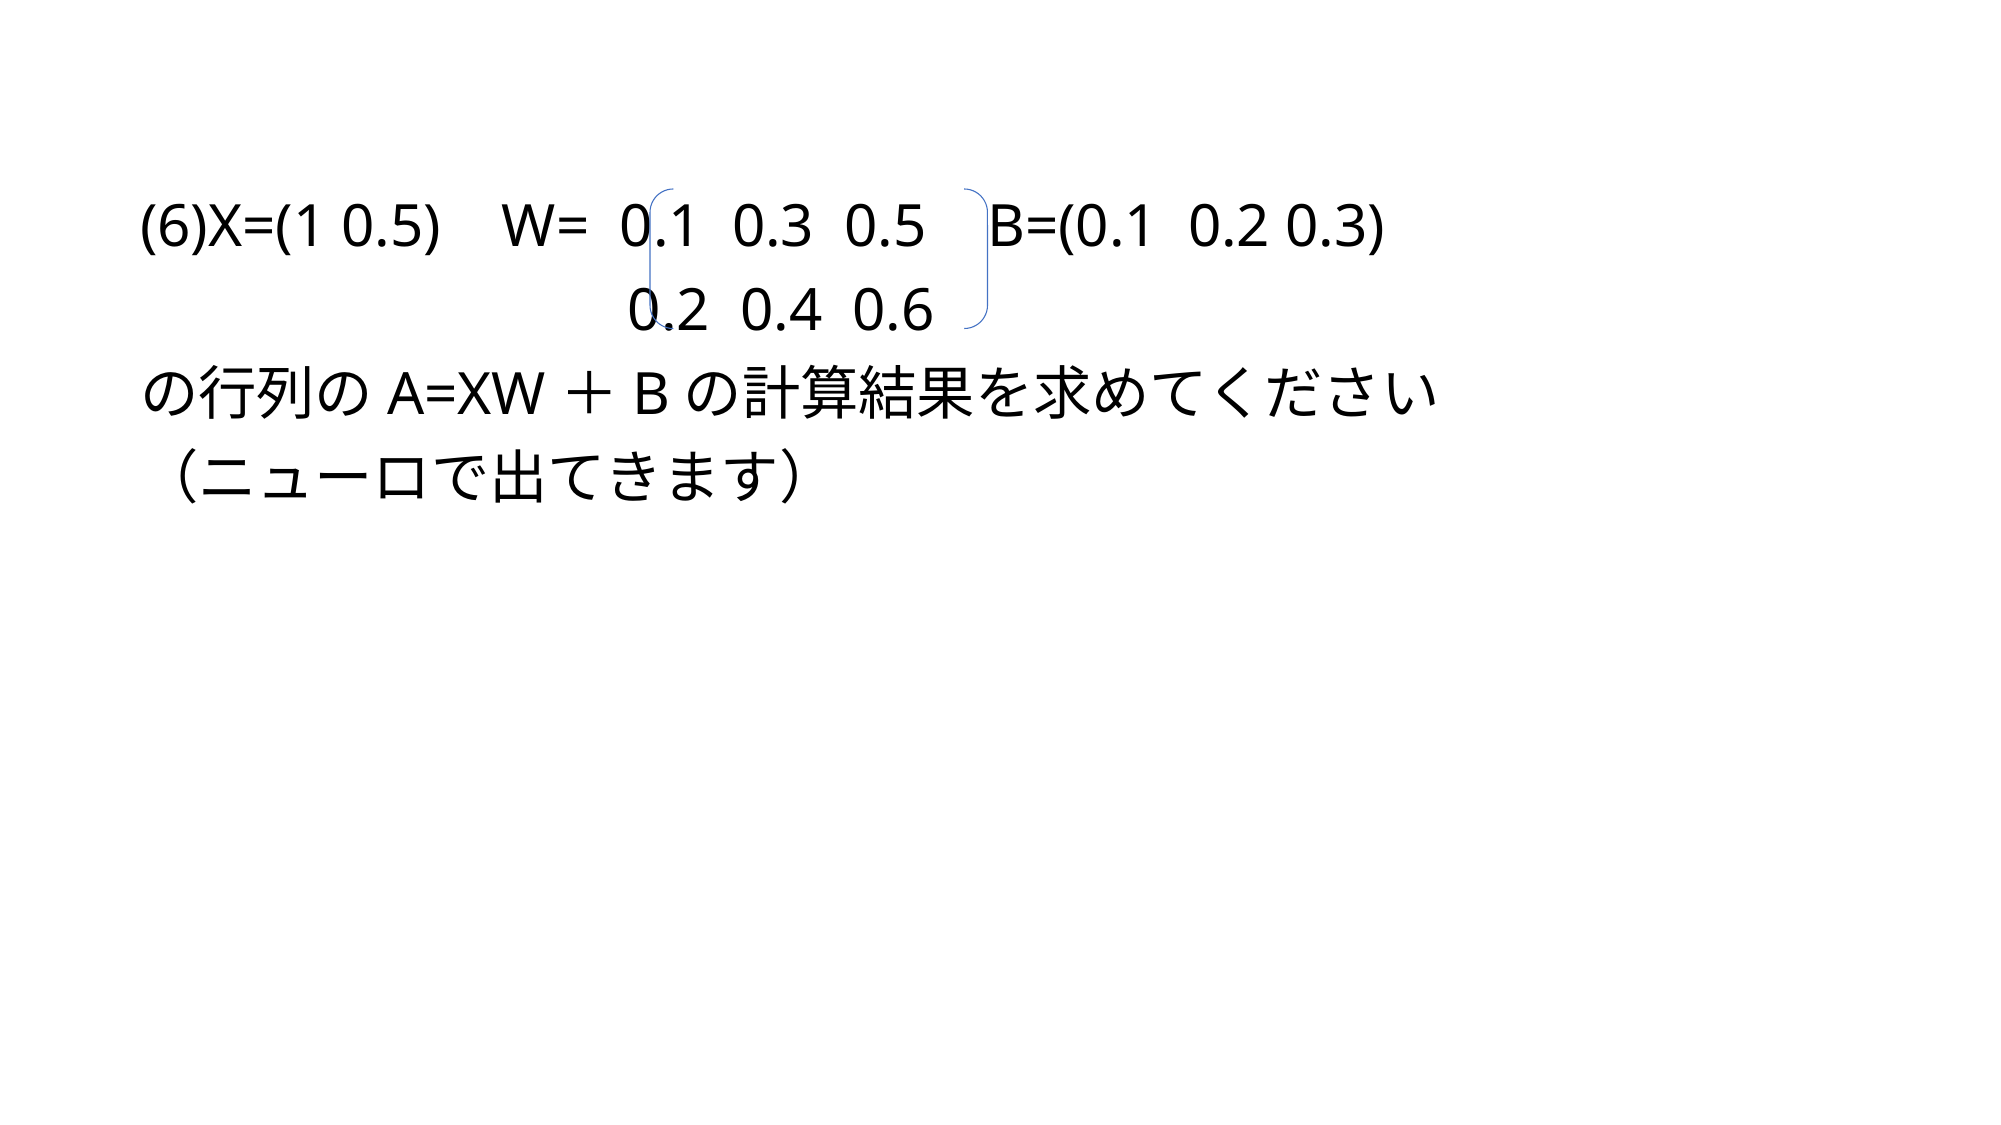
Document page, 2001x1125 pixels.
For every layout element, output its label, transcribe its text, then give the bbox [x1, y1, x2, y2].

list (6)X=(1 0.5) W= 0.1 0.3 0.5 B=(0.1 0.2 0.3) 0.2 0.4 0.6 の行列のA=XW＋Bの計算結果を求めてください （ニューロで出てきます） [125, 189, 1850, 903]
text_box [649, 188, 989, 330]
